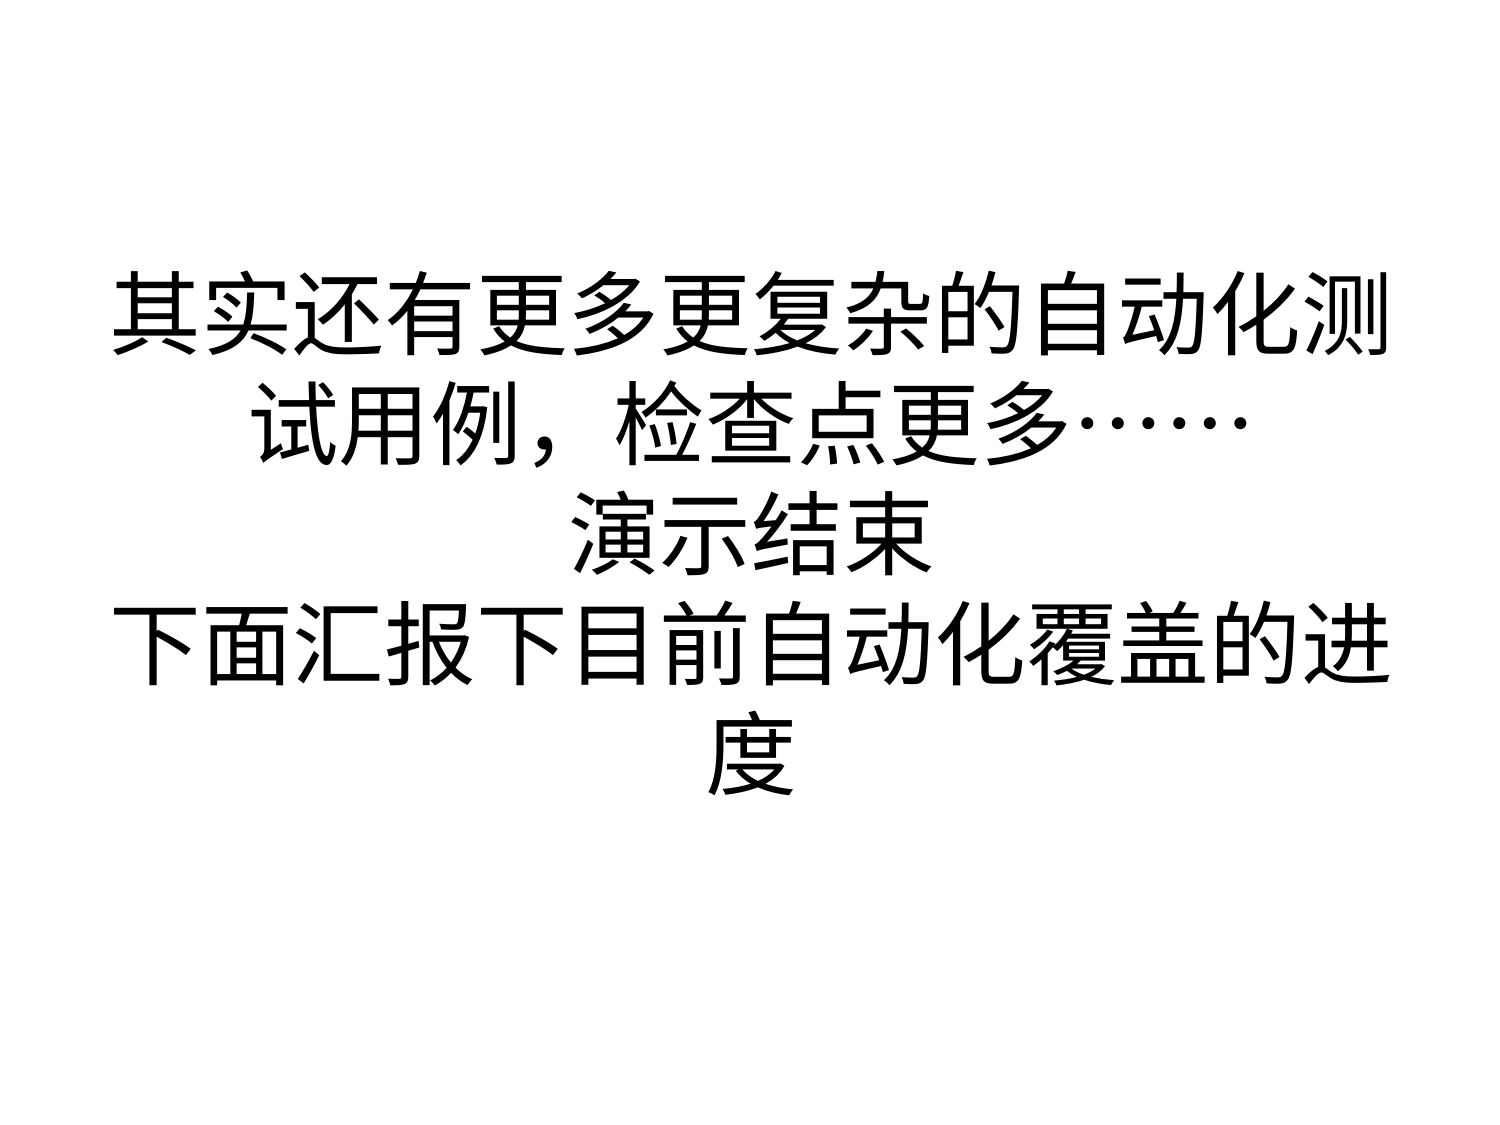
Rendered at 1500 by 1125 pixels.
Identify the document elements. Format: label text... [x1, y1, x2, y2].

title 其实还有更多更复杂的自动化测试用例，检查点更多…… 演示结束 下面汇报下目前自动化覆盖的进度 [76, 219, 1427, 844]
